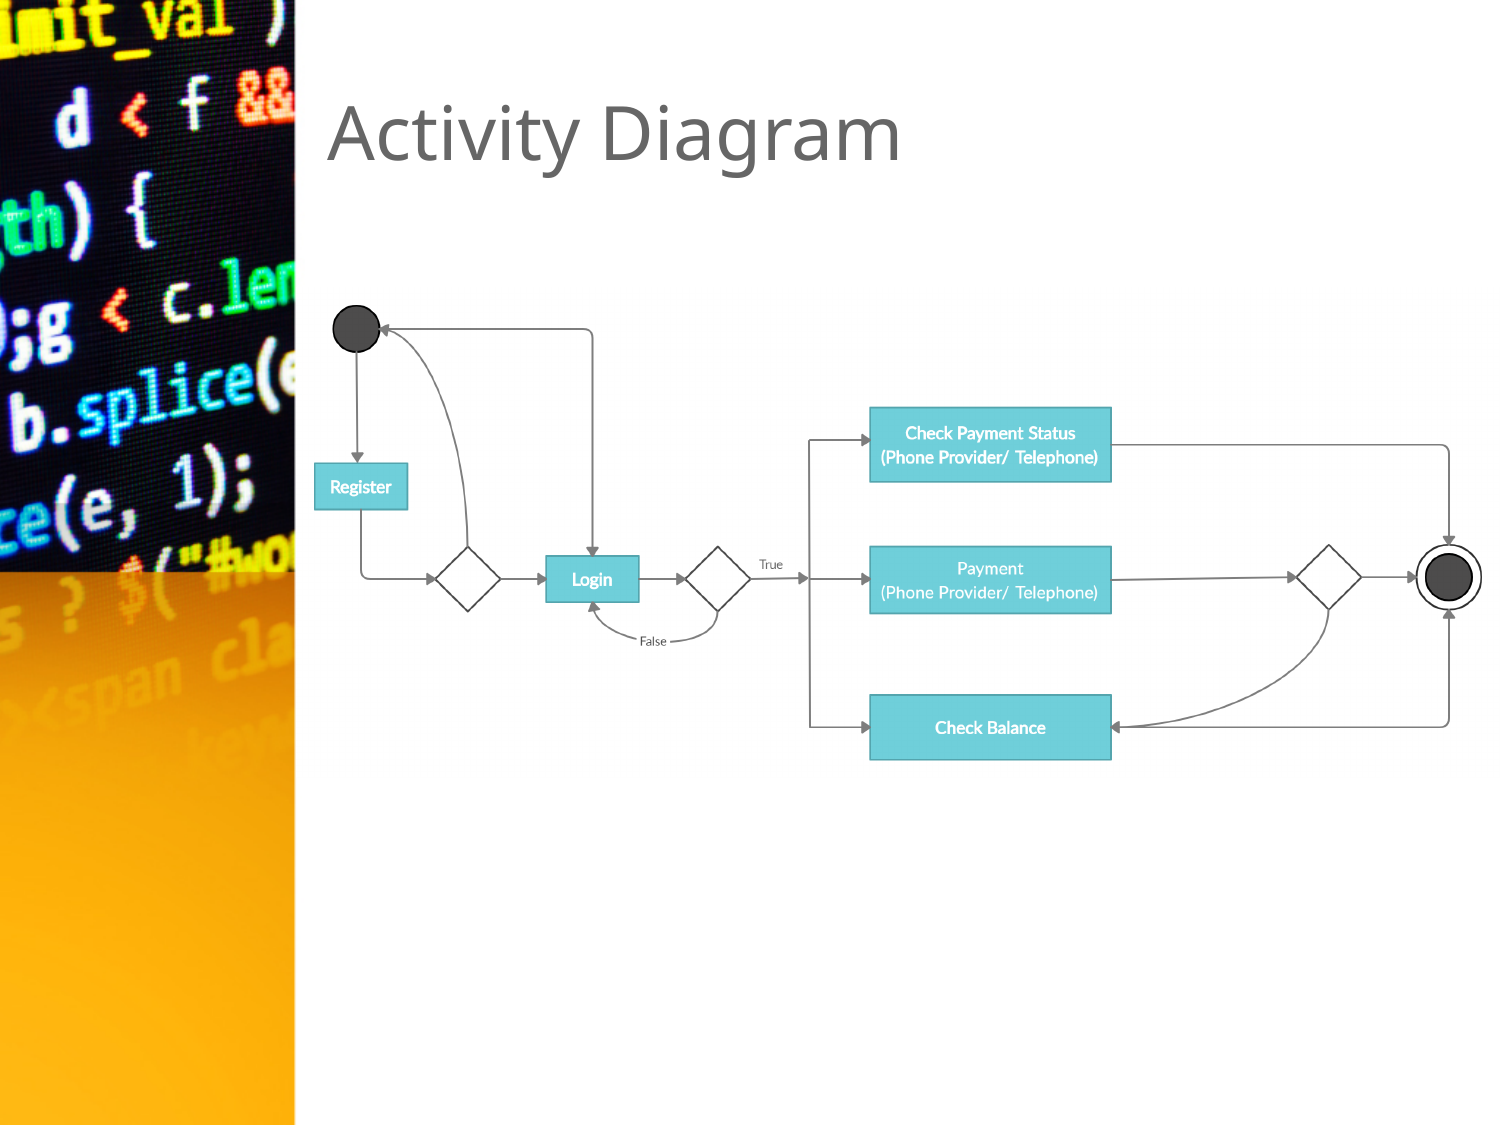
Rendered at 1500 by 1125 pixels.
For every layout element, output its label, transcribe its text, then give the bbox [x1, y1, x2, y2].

title Activity Diagram [312, 37, 1424, 225]
picture [0, 0, 1500, 1125]
picture [0, 512, 10, 520]
